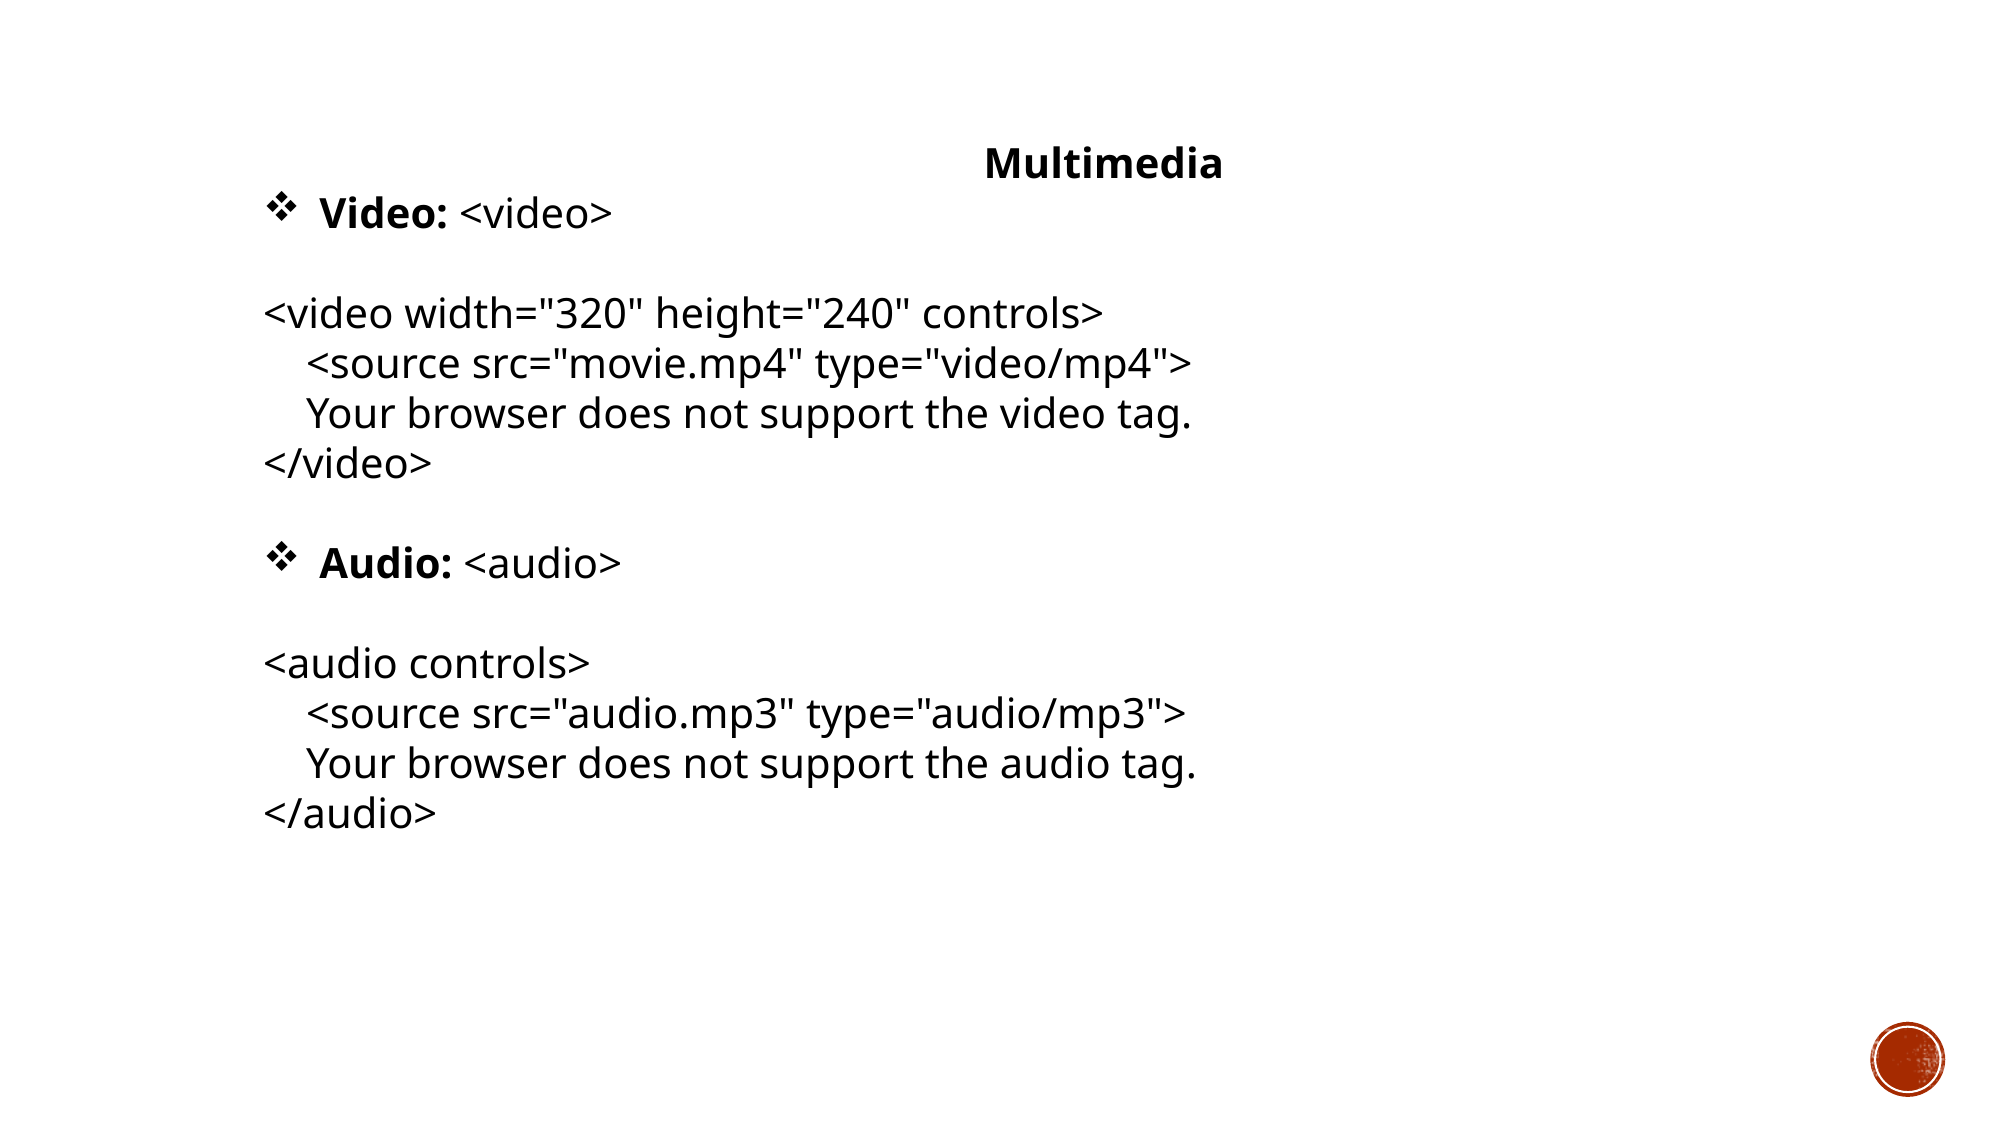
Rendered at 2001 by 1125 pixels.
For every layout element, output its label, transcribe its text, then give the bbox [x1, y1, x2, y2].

text_box Multimedia Video: <video> <video width="320" height="240" controls> <source src="movie.mp4" type="video/mp4"> Your browser does not support the video tag. </video> Audio: <audio> <audio controls> <source src="audio.mp3" type="audio/mp3"> Your browser does not support the audio tag. </audio> [248, 128, 1960, 844]
